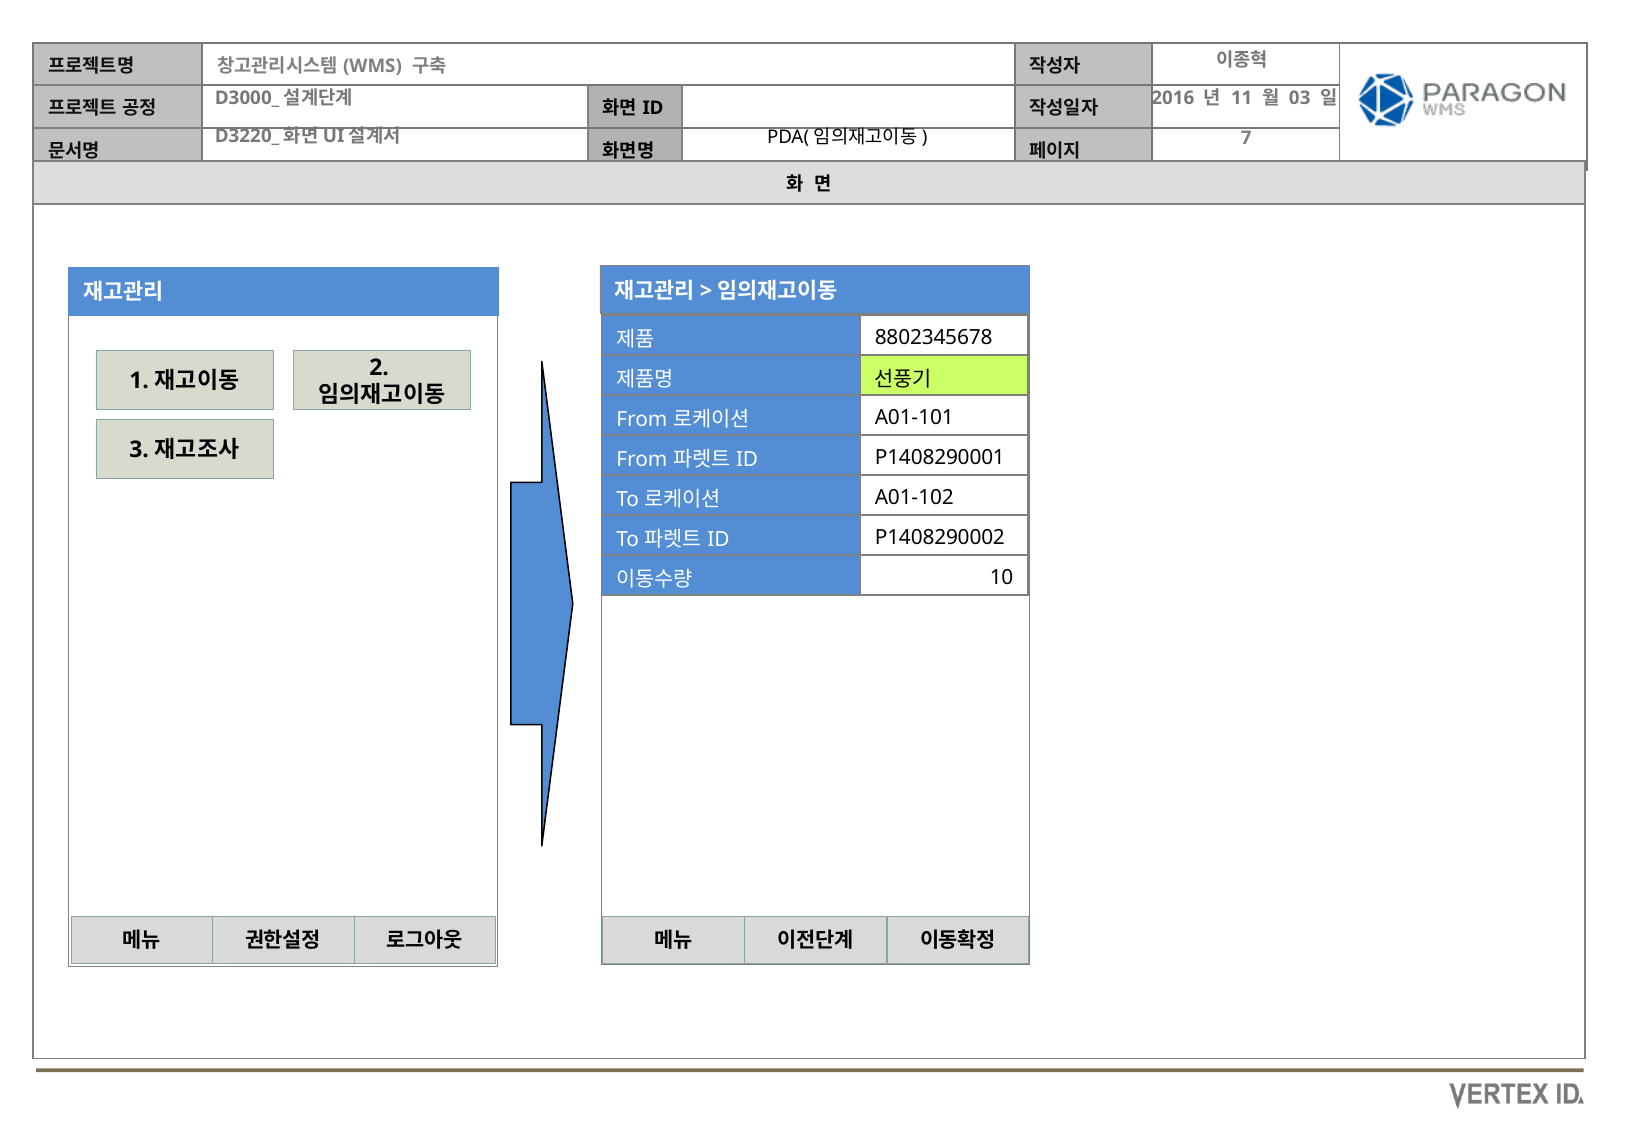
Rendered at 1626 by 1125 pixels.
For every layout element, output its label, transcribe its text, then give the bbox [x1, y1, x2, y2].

text_box 2.임의재고이동 [291, 348, 473, 412]
text_box 권한설정 [210, 914, 356, 965]
text_box 재고관리 [66, 265, 500, 317]
text_box 로그아웃 [356, 914, 497, 965]
picture [1354, 72, 1572, 129]
text_box 3.재고조사 [94, 417, 275, 481]
text_box 이종혁 [1123, 39, 1361, 78]
text_box PDA(임의재고이동) [683, 117, 1011, 155]
text_box 1.재고이동 [94, 348, 275, 412]
text_box [510, 361, 573, 846]
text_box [599, 265, 1030, 965]
text_box [66, 317, 499, 968]
text_box 2016 년 11 월 03 일 [1126, 78, 1363, 116]
text_box 메뉴 [69, 914, 210, 965]
